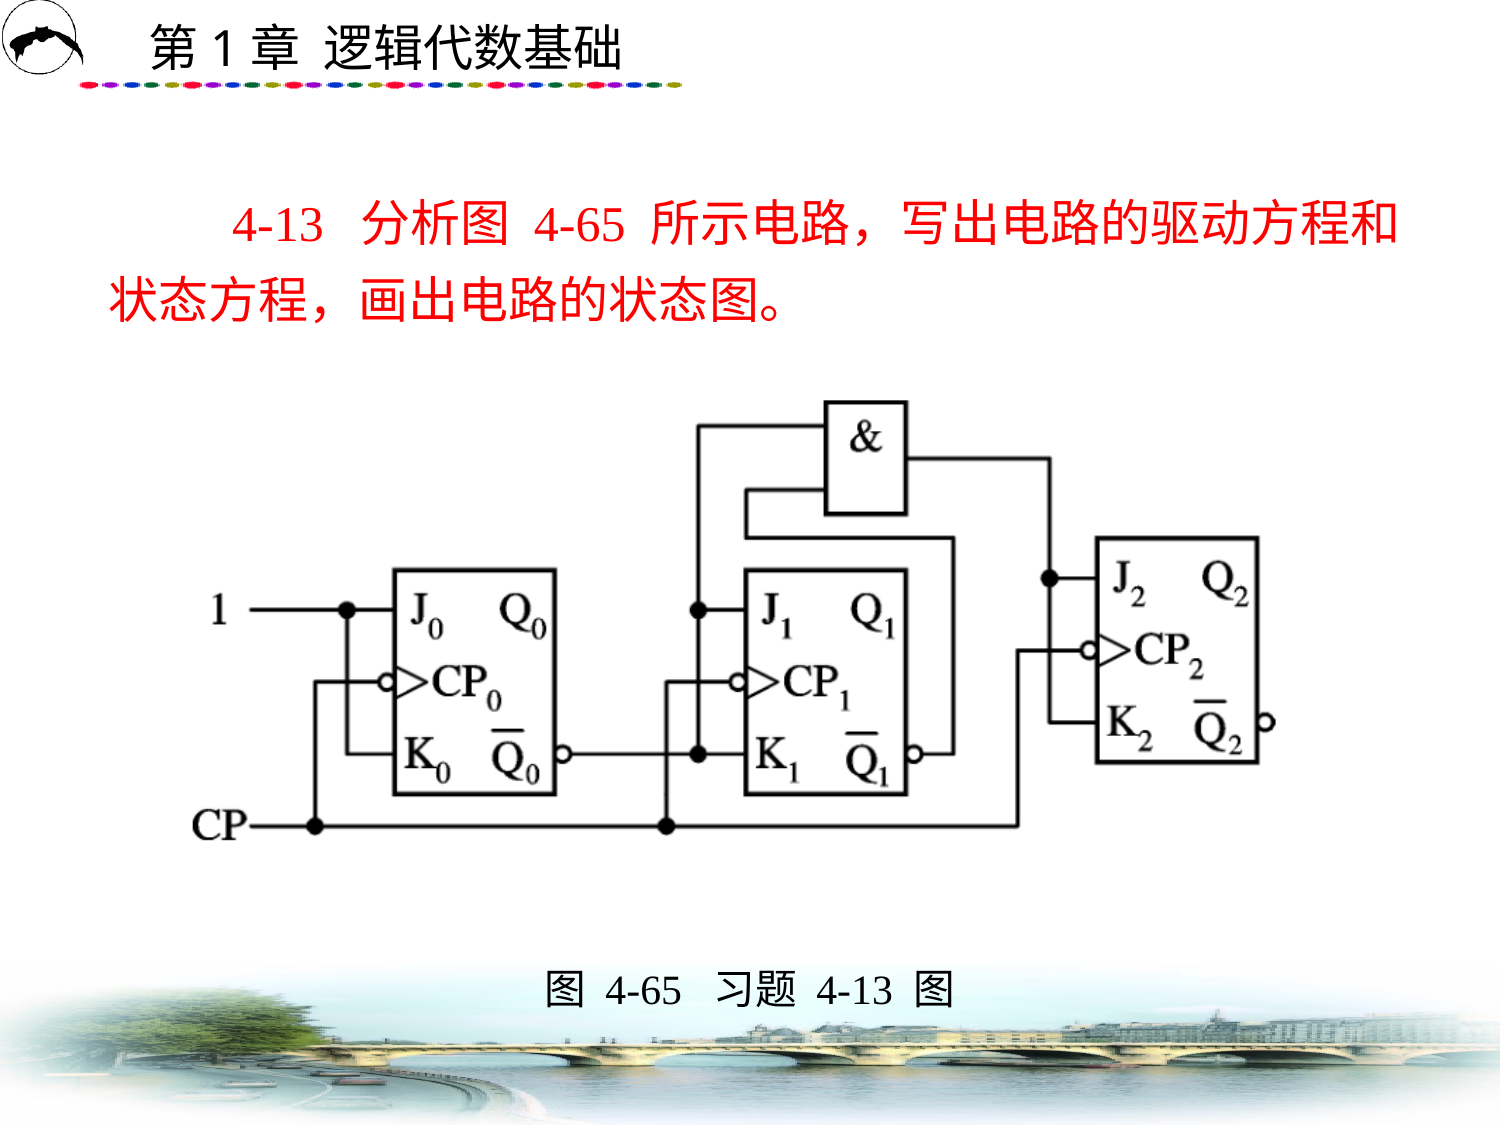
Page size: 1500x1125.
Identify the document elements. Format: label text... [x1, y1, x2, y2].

picture [0, 1013, 1500, 1125]
picture [0, 0, 100, 75]
picture [161, 361, 1304, 892]
picture [74, 78, 691, 91]
list 图 4-65 习题 4-13 图 [0, 940, 1500, 1013]
title 4-13 分析图 4-65 所示电路，写出电路的驱动方程和状态方程，画出电路的状态图。 [93, 87, 1426, 940]
